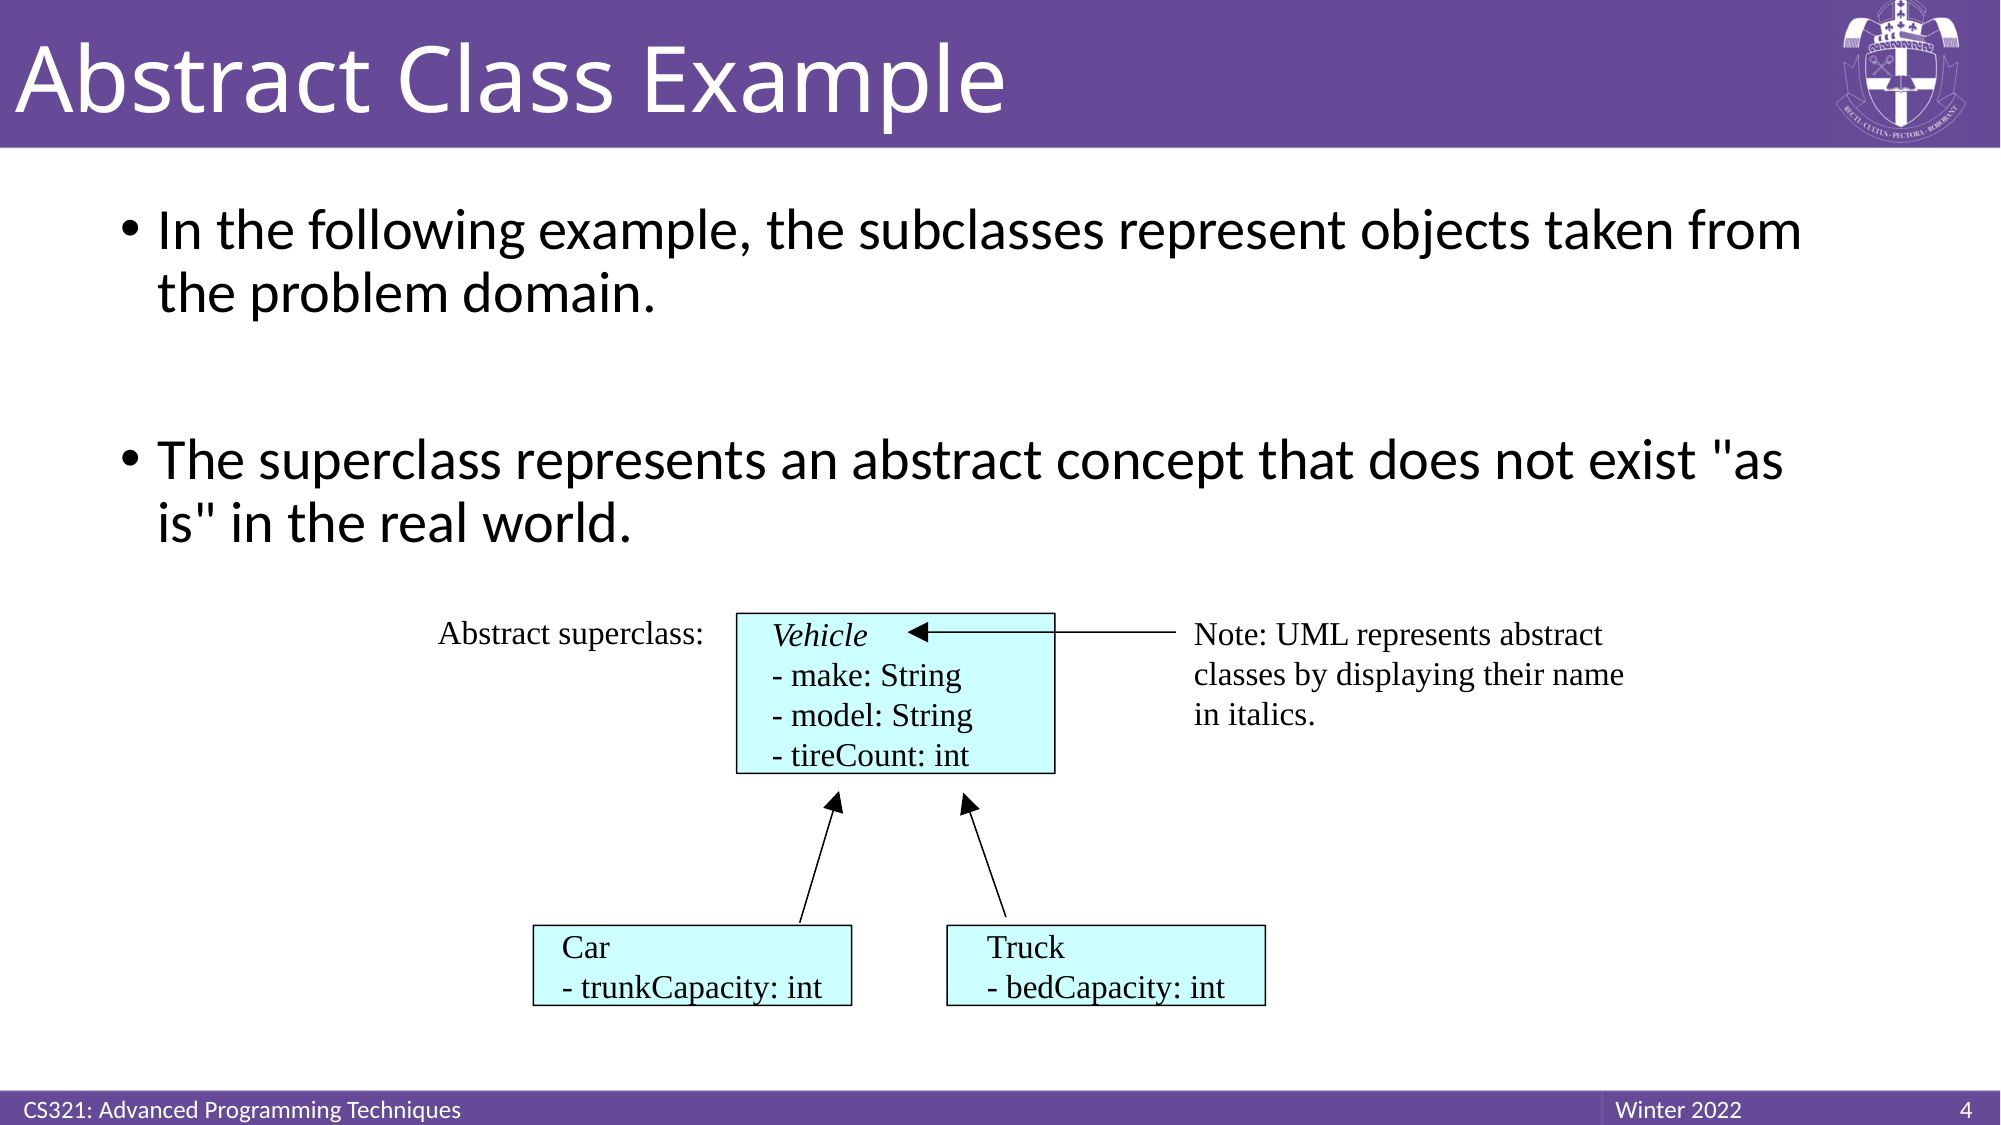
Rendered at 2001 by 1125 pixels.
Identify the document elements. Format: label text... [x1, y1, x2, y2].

text_box [960, 792, 1007, 918]
text_box [799, 790, 844, 923]
text_box Note: UML represents abstract classes by displaying their name in italics. [1194, 612, 1626, 733]
text_box Abstract superclass: [437, 610, 706, 651]
picture [0, 0, 2001, 1125]
title Abstract Class Example [0, 0, 1725, 192]
list In the following example, the subclasses represent objects taken from the problem domain. The superclass represents an abstract concept that does not exist "as is" in the real world. [105, 191, 1831, 906]
text_box [907, 621, 1176, 643]
footer CS321: Advanced Programming Techniques [8, 1078, 499, 1125]
text_box Truck - bedCapacity: int [947, 925, 1266, 1006]
slide_number Winter 2022 [1600, 1078, 1862, 1125]
text_box Vehicle - make: String - model: String - tireCount: int [736, 613, 1055, 774]
text_box Car - trunkCapacity: int [533, 925, 852, 1006]
slide_number 4 [1862, 1078, 1994, 1125]
